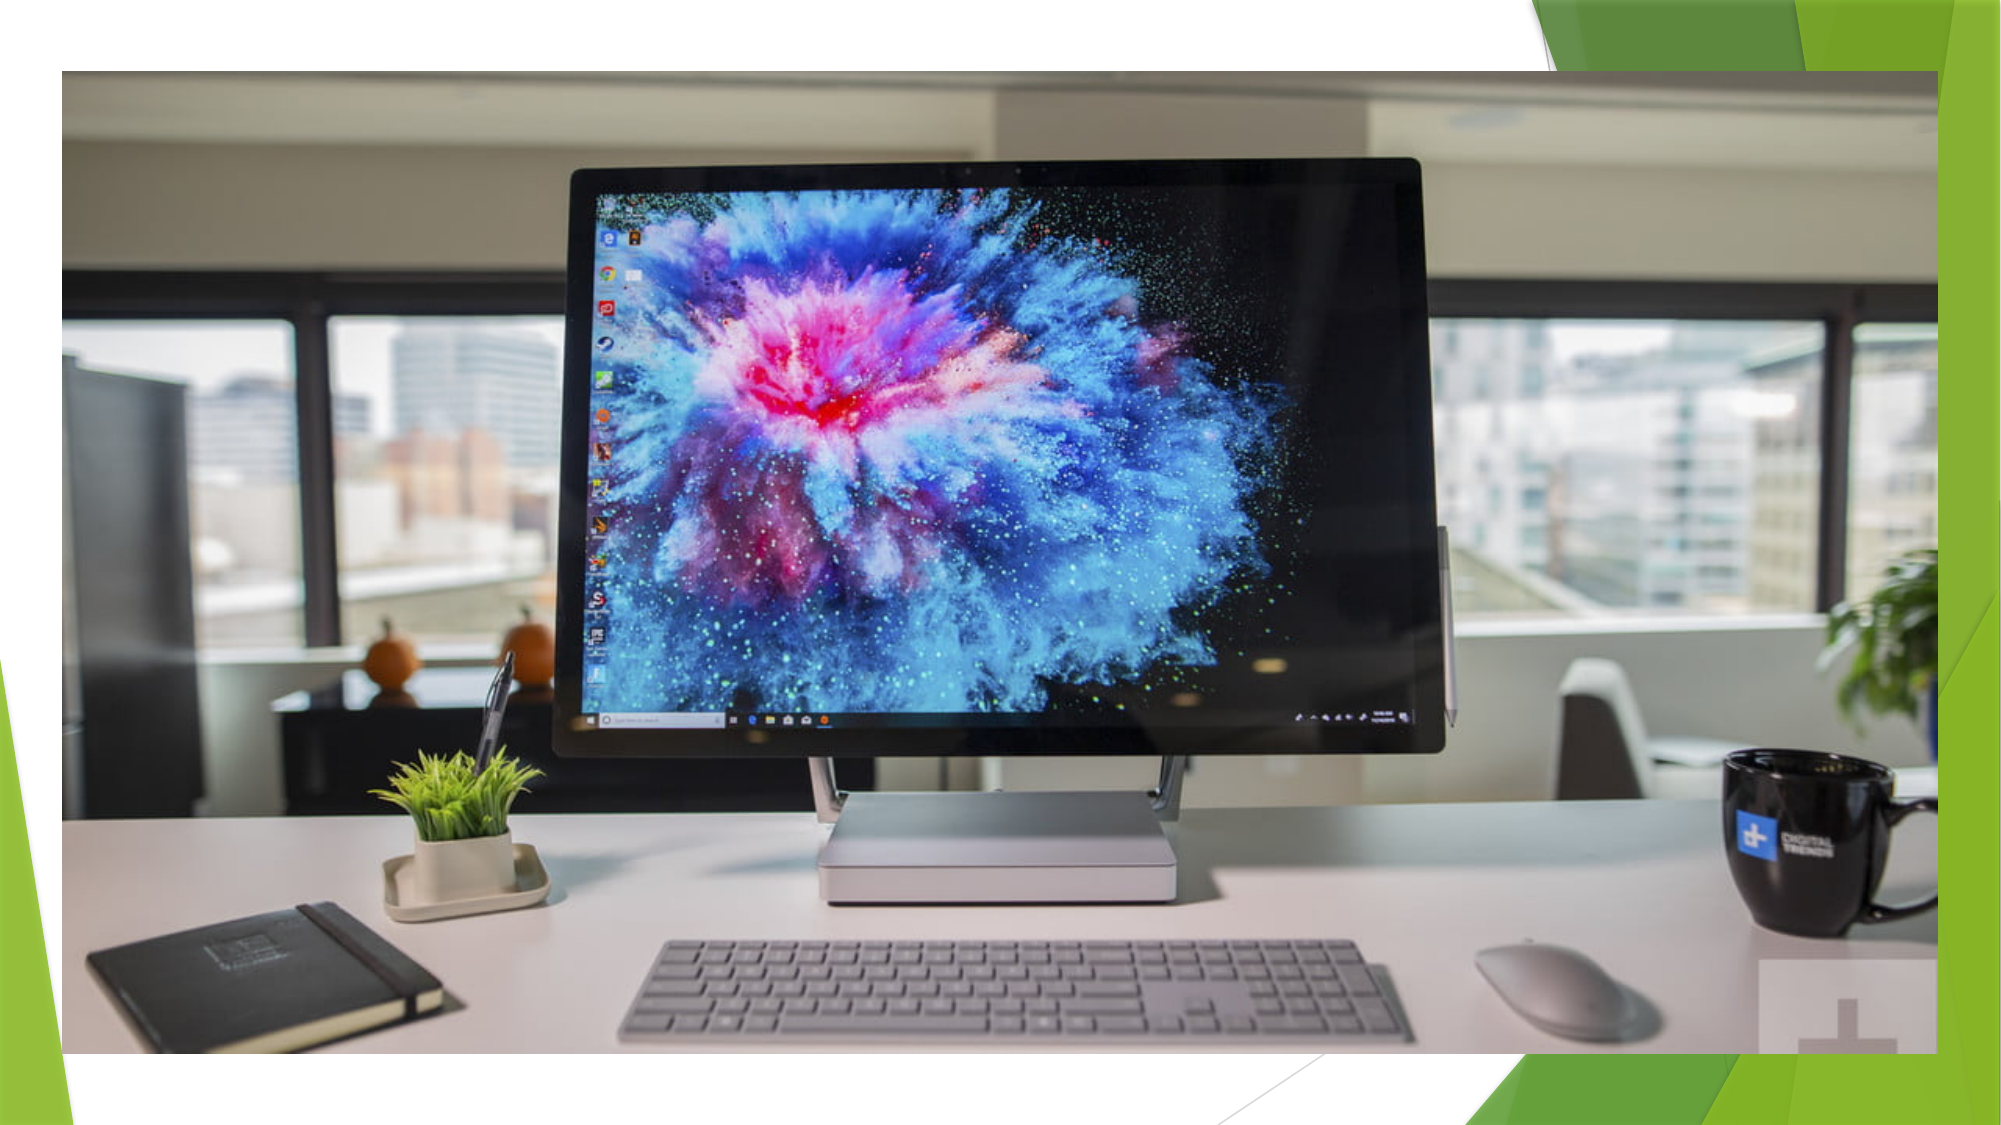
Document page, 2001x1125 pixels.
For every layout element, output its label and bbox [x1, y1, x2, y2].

picture [61, 71, 1938, 1054]
